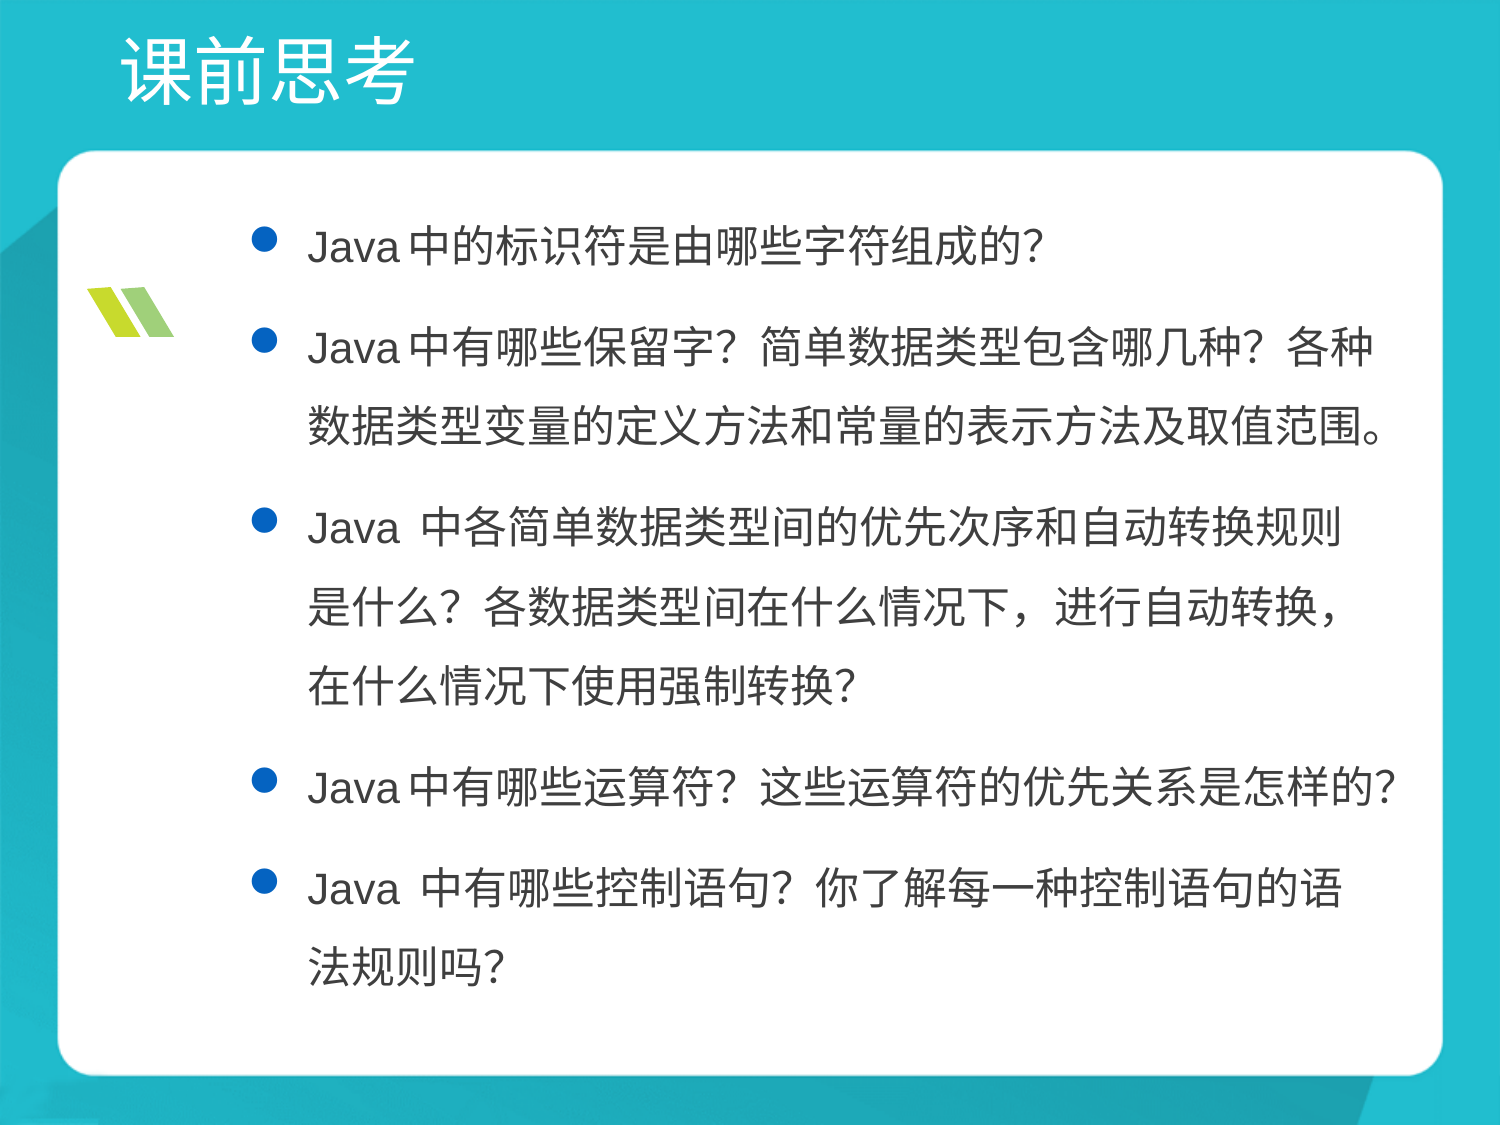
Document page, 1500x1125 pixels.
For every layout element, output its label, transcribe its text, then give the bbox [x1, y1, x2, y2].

text_box [118, 285, 176, 338]
list Java中的标识符是由哪些字符组成的？ Java中有哪些保留字？简单数据类型包含哪几种？各种数据类型变量的定义方法和常量的表示方法及取值范围。 Java 中各简单数据类型间的优先次序和自动转换规则是什么？各数据类型间在什么情况下，进行自动转换，在什么情况下使用强制转换？ Java中有哪些运算符？这些运算符的优先关系是怎样的？ Java 中有哪些控制语句？你了解每一种控制语句的语法规则吗？ [233, 184, 1397, 1024]
title 课前思考 [103, 0, 1397, 150]
text_box [85, 285, 143, 338]
slide_number [1059, 1074, 1397, 1124]
picture [0, 0, 1500, 1125]
